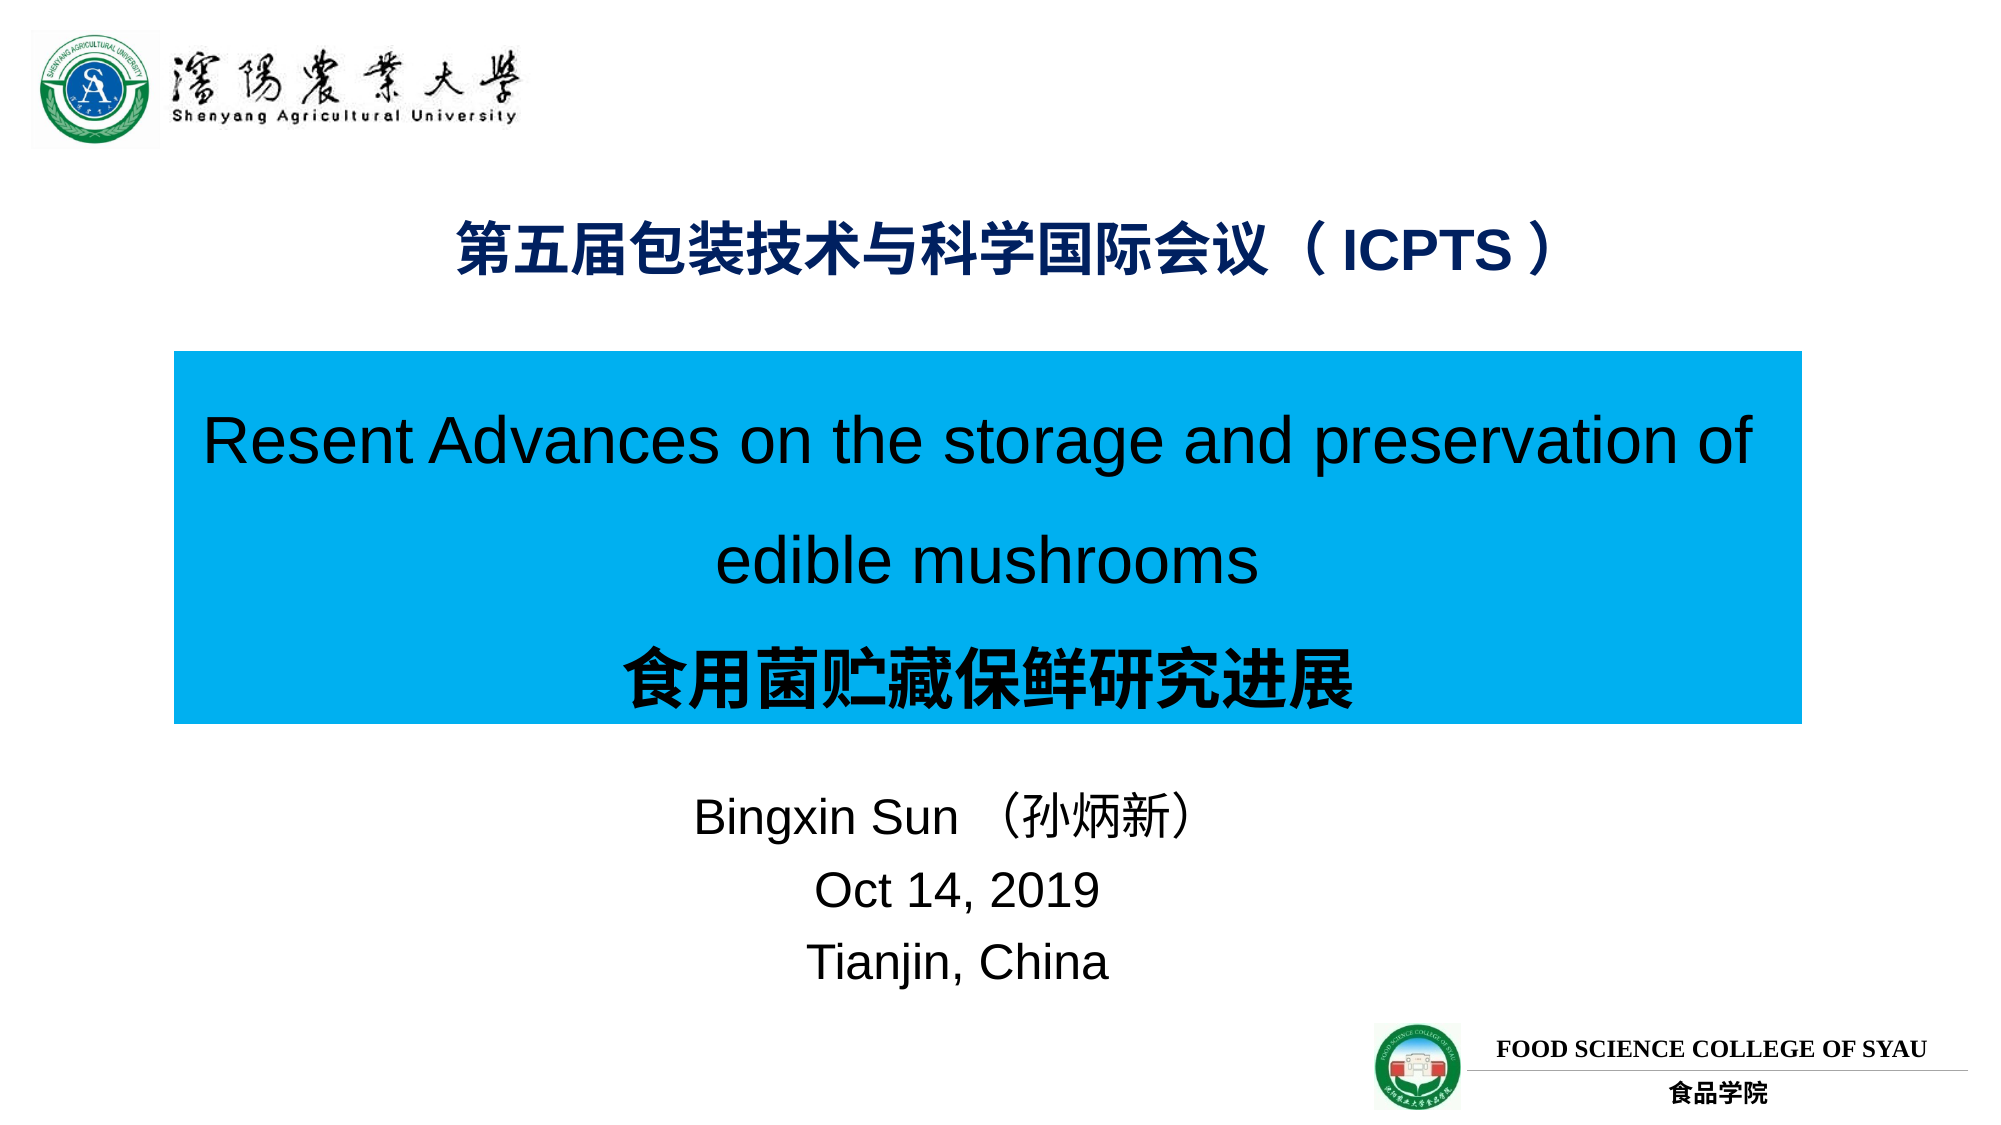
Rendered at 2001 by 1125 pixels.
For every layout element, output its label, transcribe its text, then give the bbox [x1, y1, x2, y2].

picture [1374, 1023, 1461, 1110]
text_box Bingxin Sun（孙炳新） Oct 14, 2019 Tianjin, China [657, 777, 1258, 998]
picture [161, 45, 544, 130]
picture [31, 30, 160, 149]
text_box 第五届包装技术与科学国际会议（ICPTS） [439, 204, 1601, 290]
text_box Resent Advances on the storage and preservation of edible mushrooms 食用菌贮藏保鲜研究进展 [173, 350, 1803, 725]
